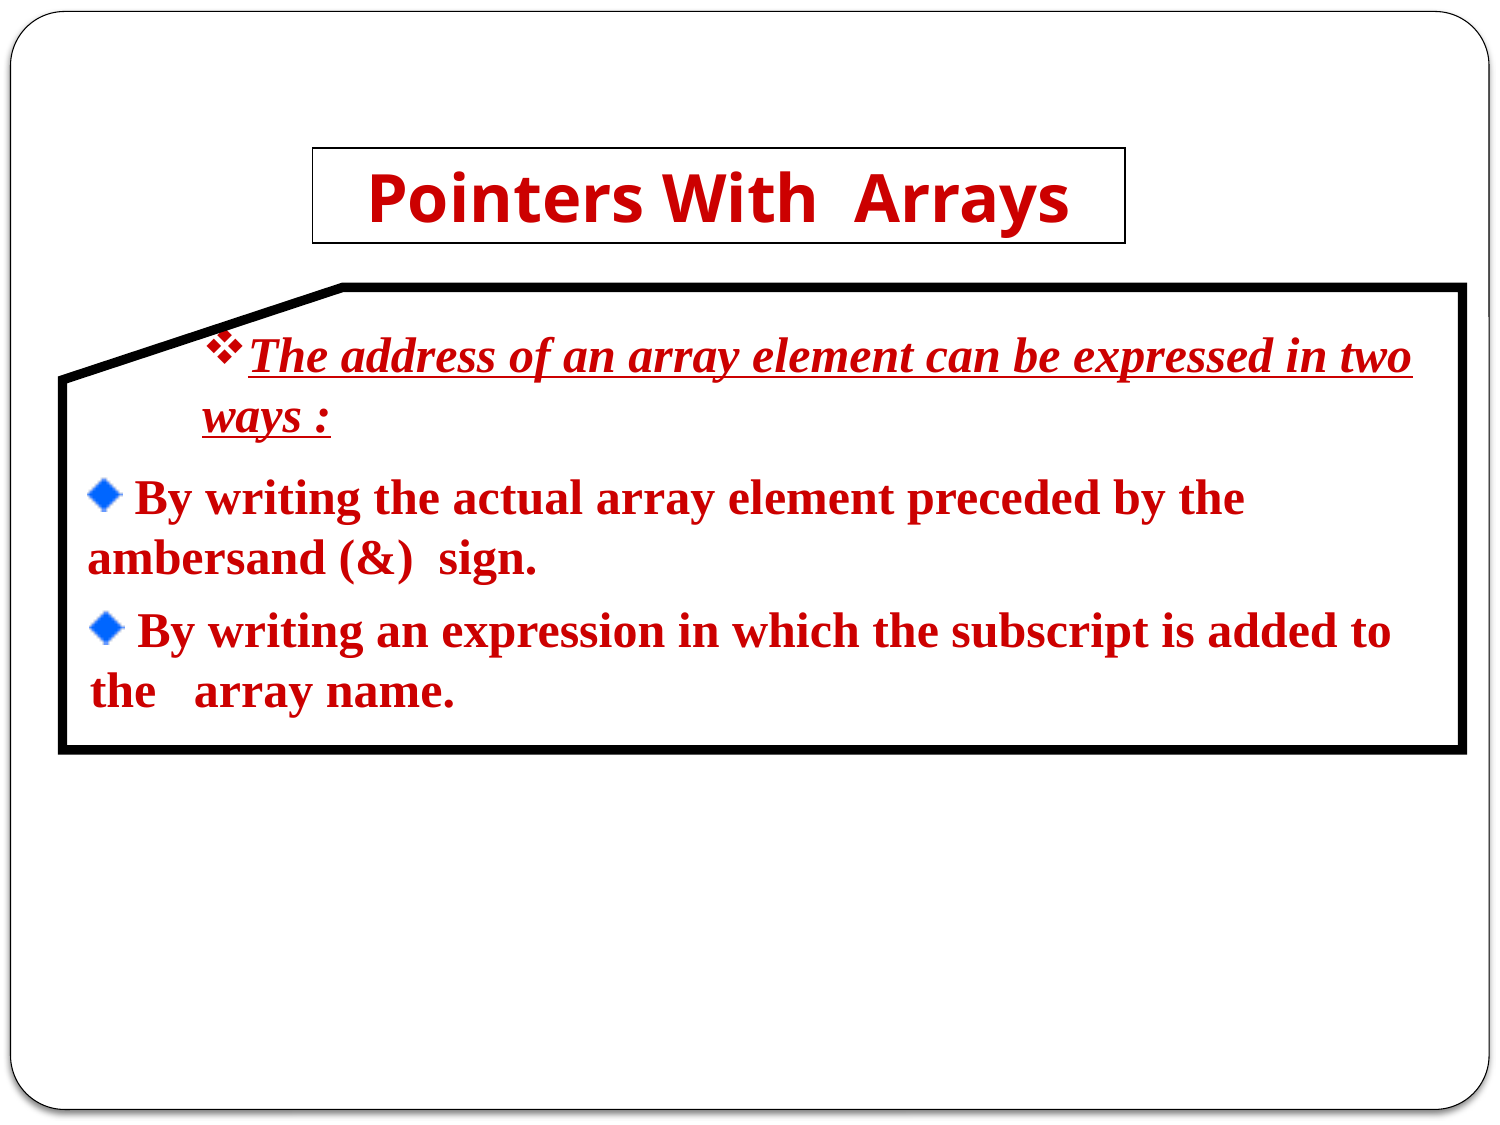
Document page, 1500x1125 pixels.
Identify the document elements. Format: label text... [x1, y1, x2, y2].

text_box The address of an array element can be expressed in two ways : [187, 315, 255, 338]
text_box [62, 287, 1463, 750]
text_box Pointers With Arrays [312, 148, 1125, 243]
